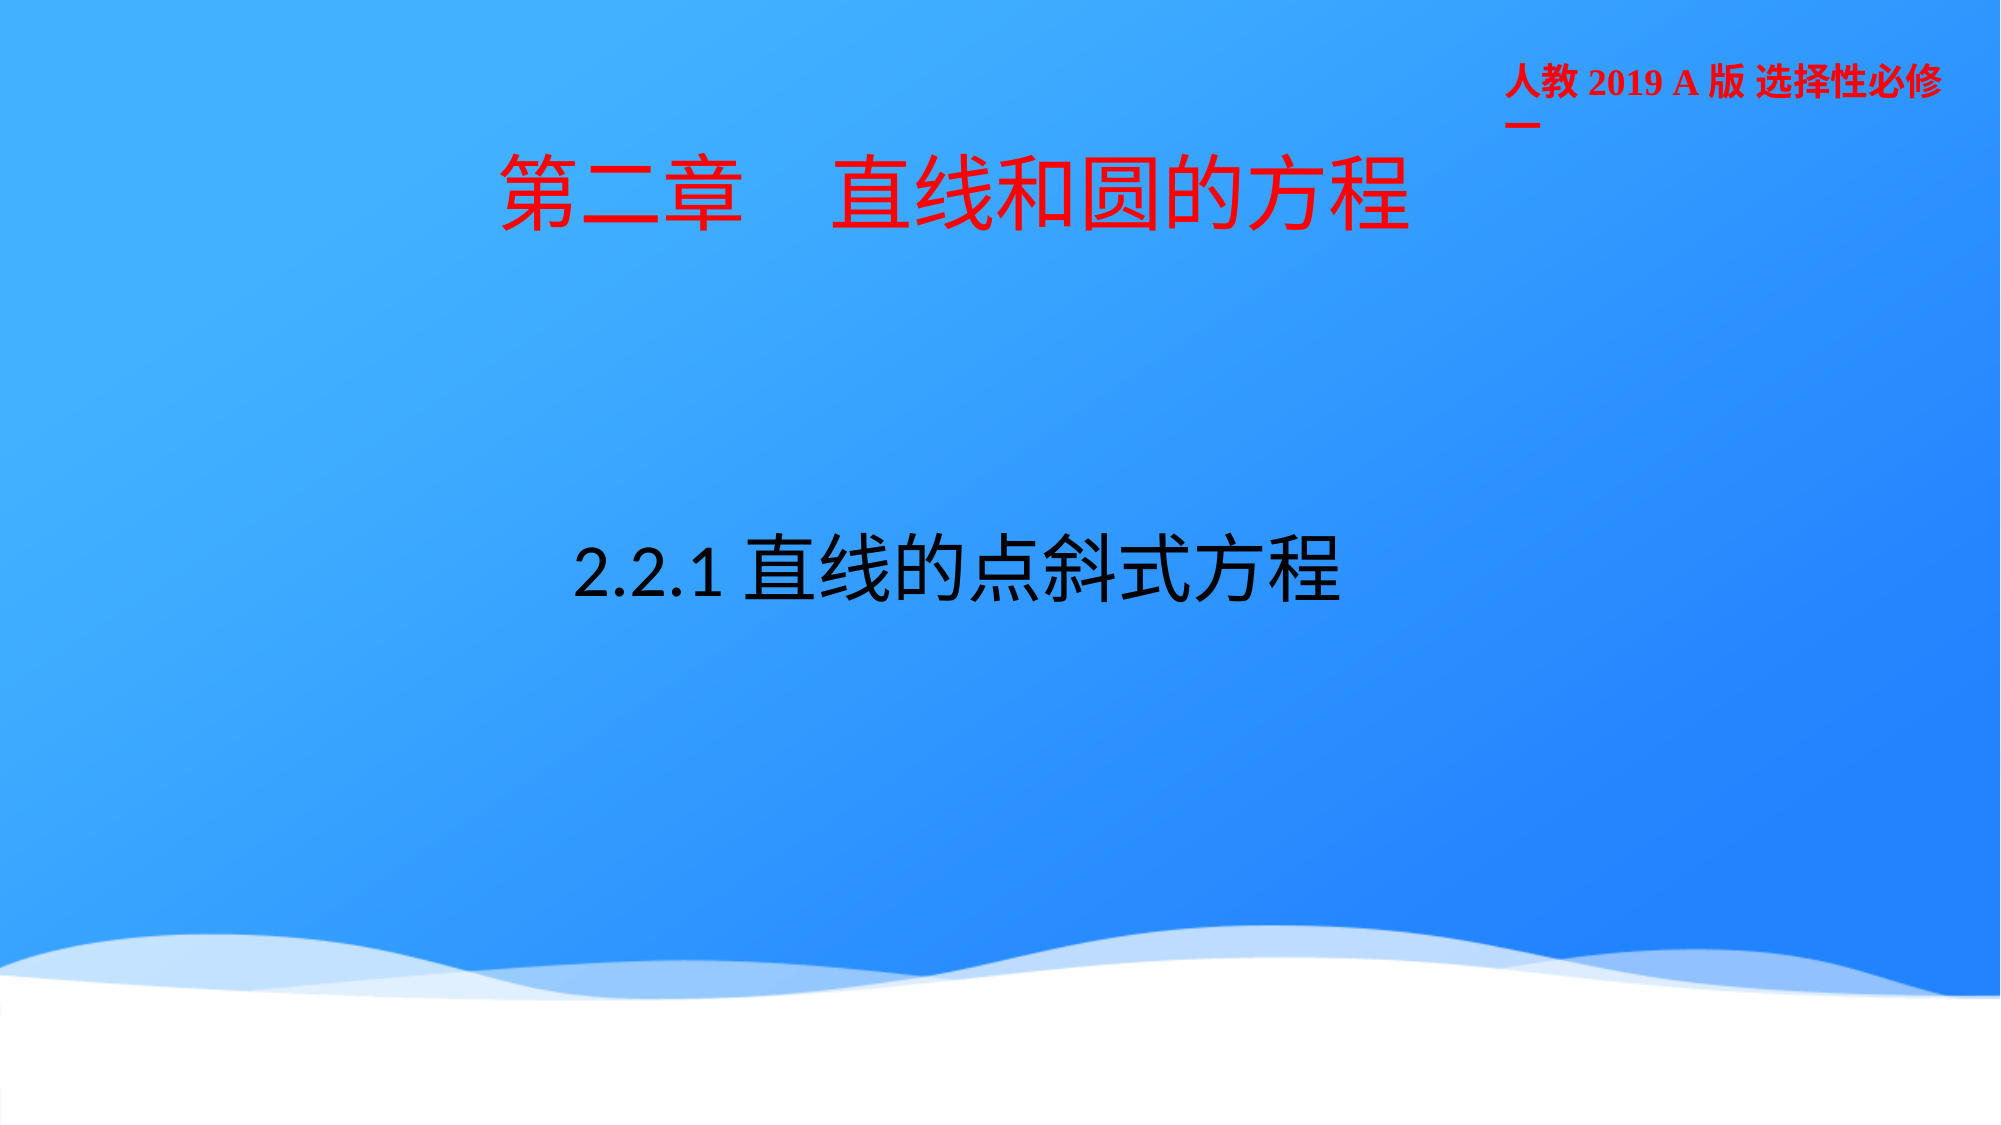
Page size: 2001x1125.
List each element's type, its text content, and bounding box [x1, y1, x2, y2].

picture [0, 0, 2001, 1125]
text_box 2.2.1直线的点斜式方程 [557, 514, 2000, 620]
text_box 人教2019 A版 选择性必修 一 [1489, 50, 2000, 156]
text_box 第二章 直线和圆的方程 [481, 133, 1428, 384]
